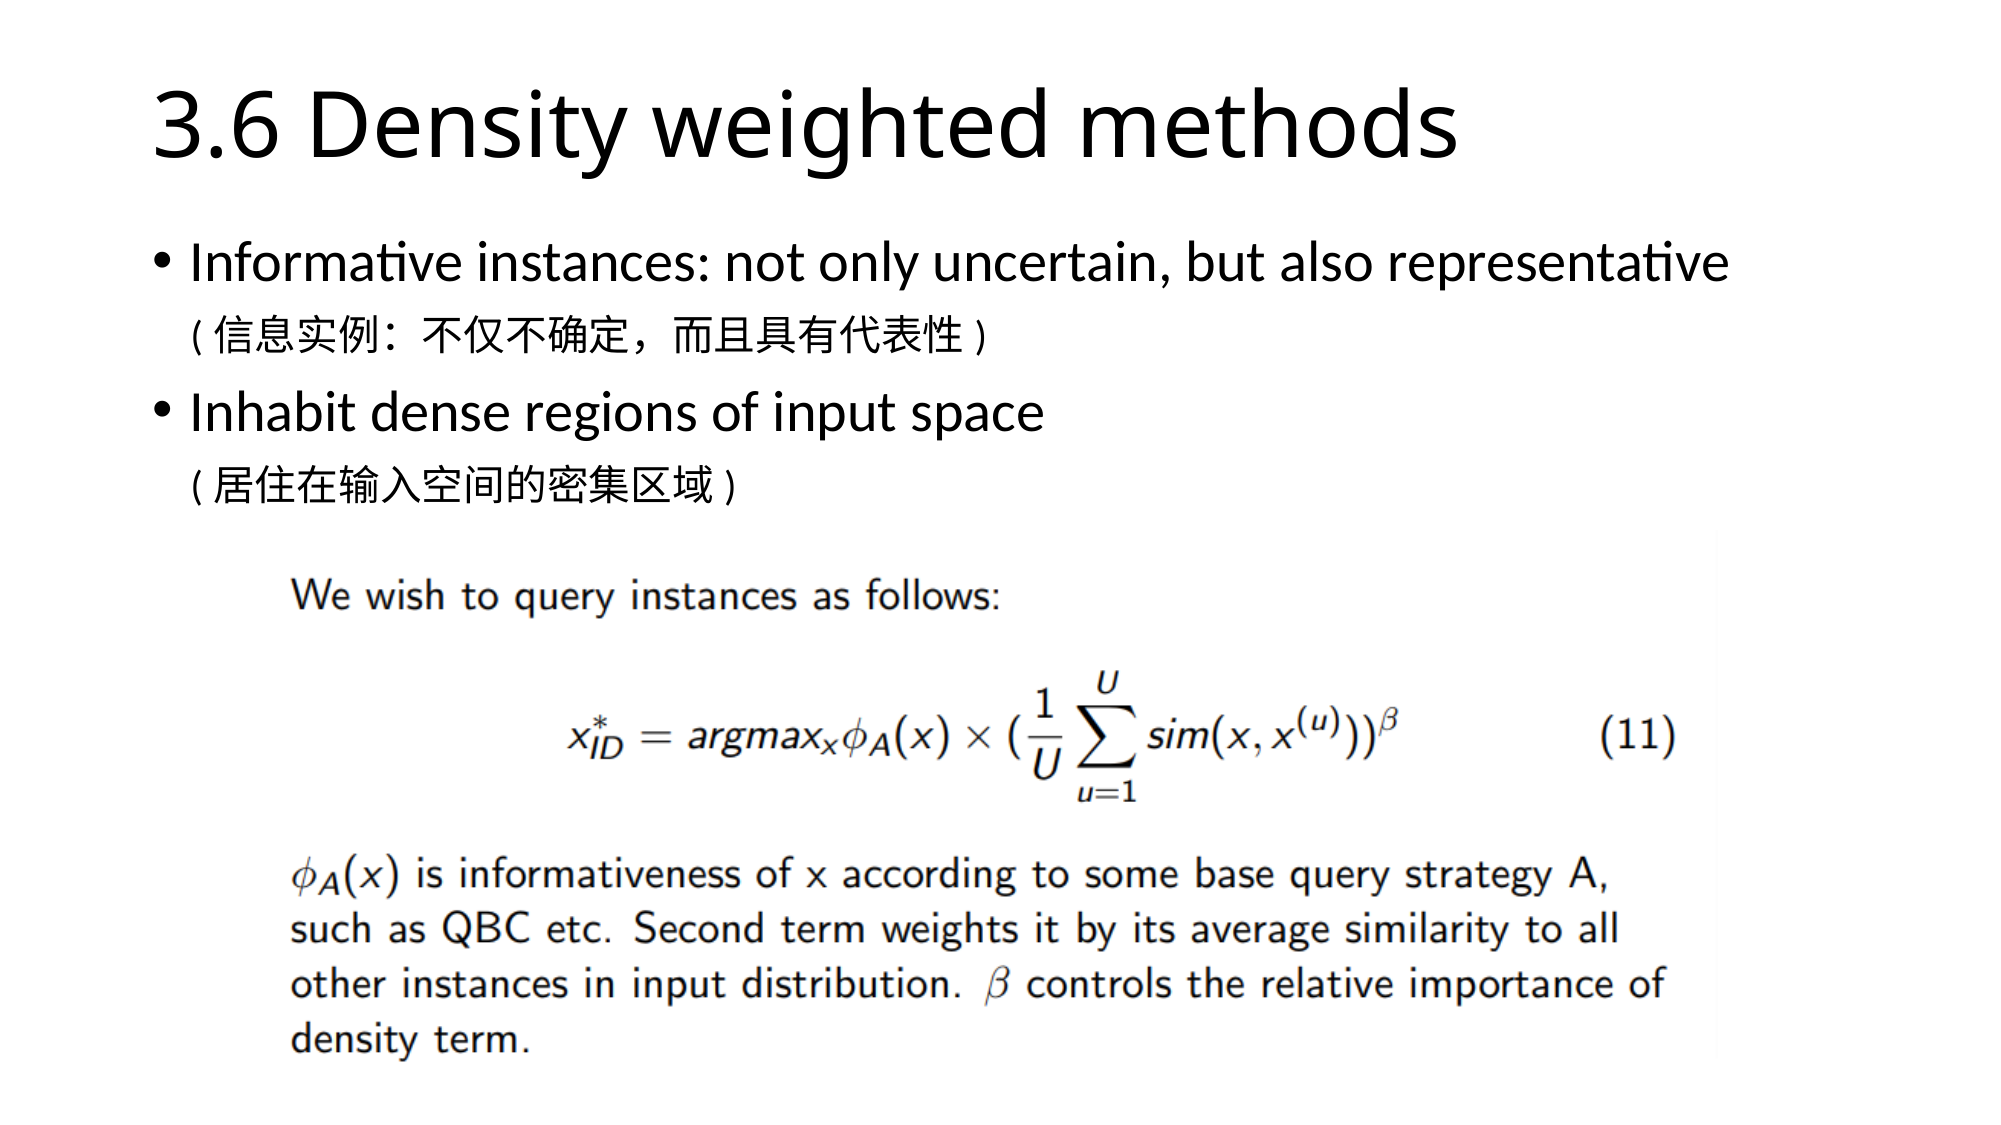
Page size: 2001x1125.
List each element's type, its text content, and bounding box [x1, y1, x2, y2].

title 3.6 Density weighted methods [137, 42, 1863, 214]
list Informative instances: not only uncertain, but also representative (信息实例：不仅不确定，而且具有代表性) Inhabit dense regions of input space (居住在输入空间的密集区域) [137, 223, 1863, 973]
picture [251, 530, 1718, 1107]
